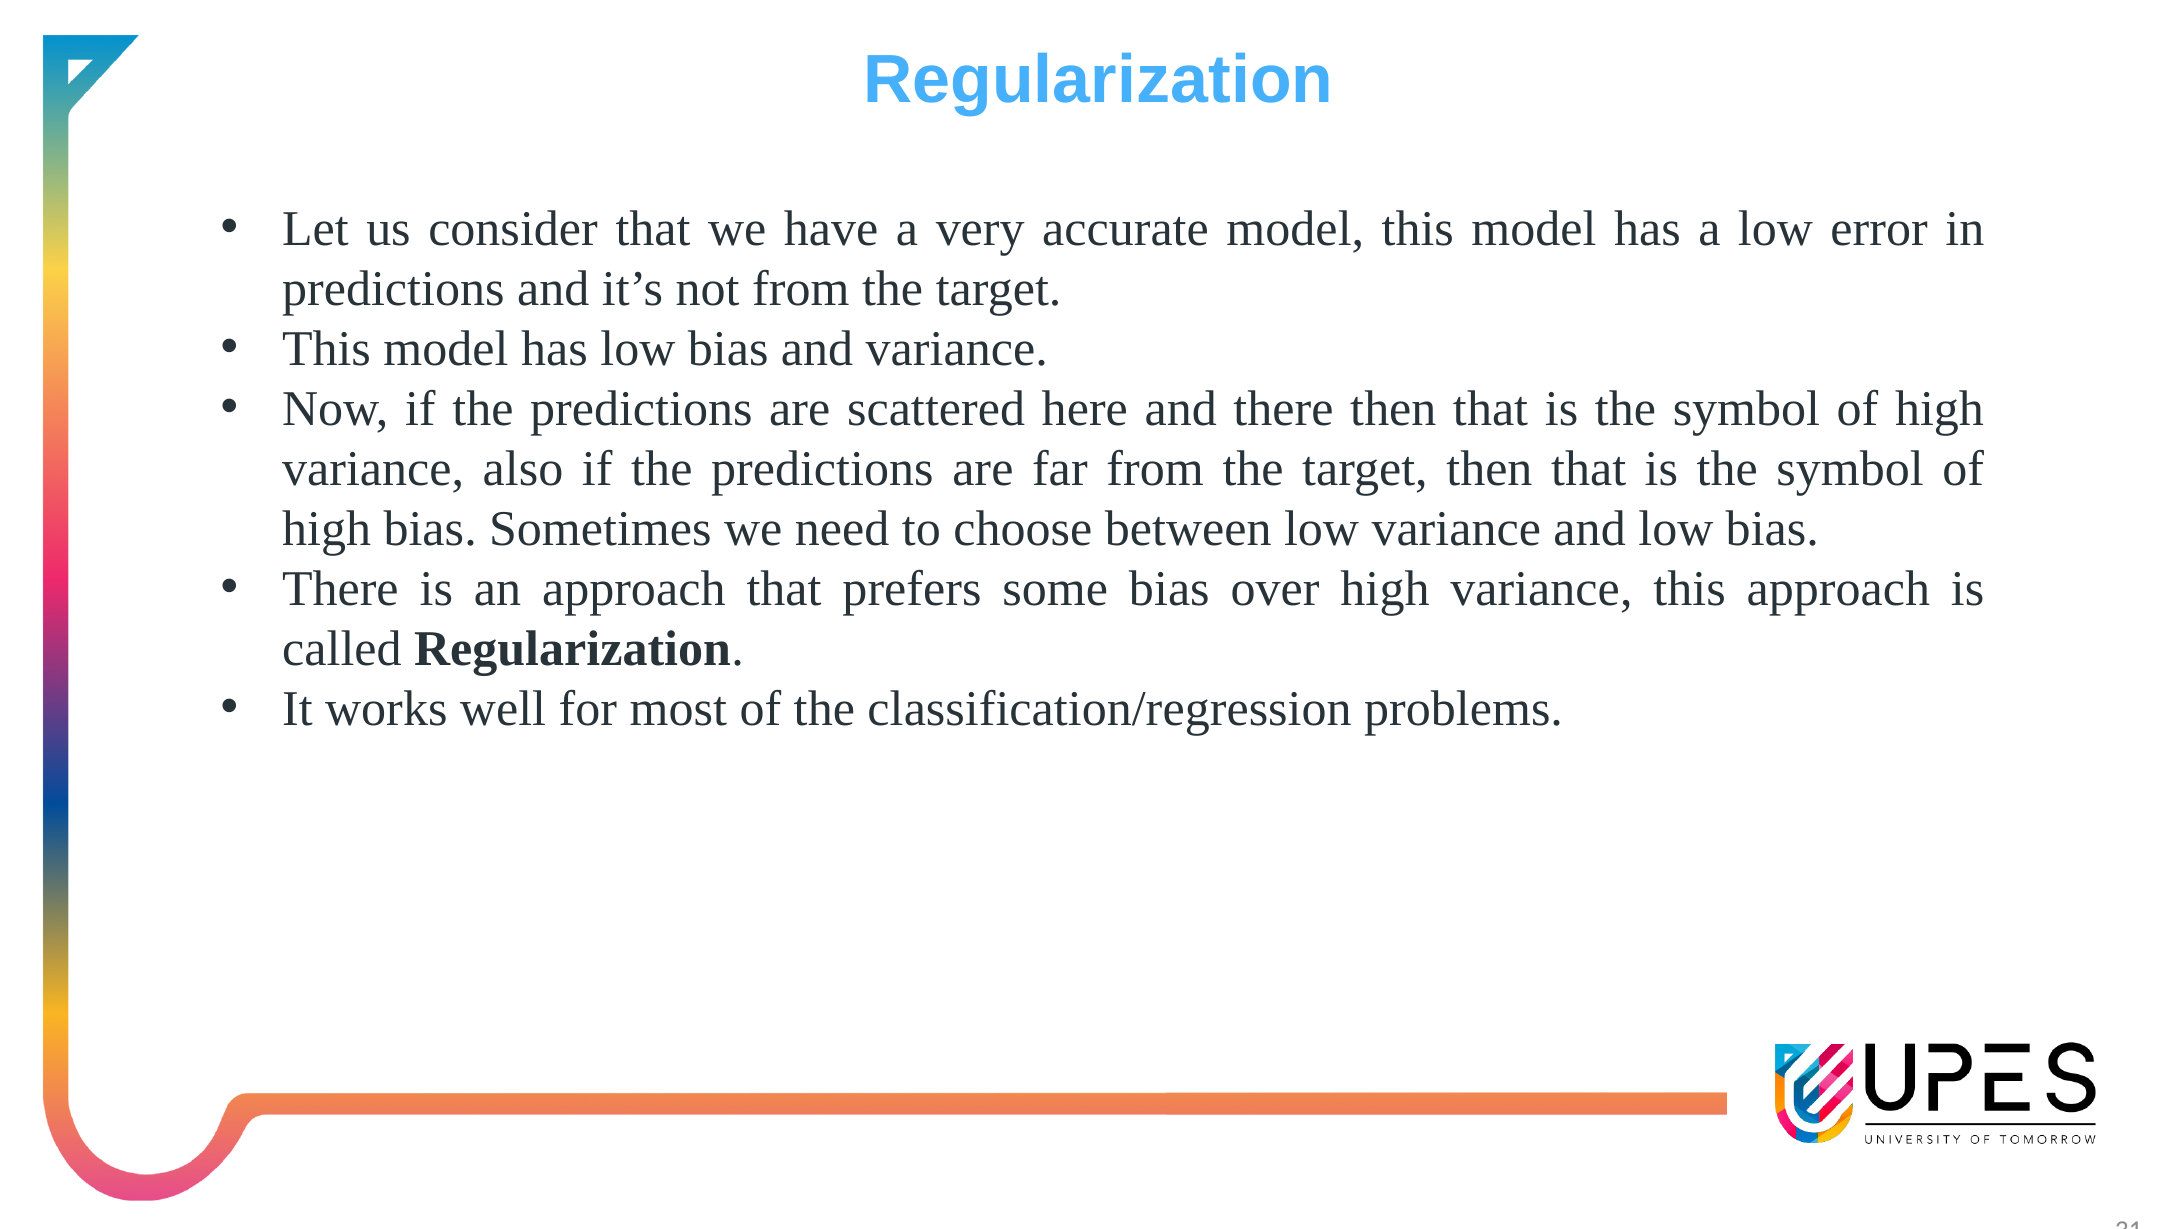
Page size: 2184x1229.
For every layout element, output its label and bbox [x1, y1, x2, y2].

list [0, 0, 2184, 1229]
